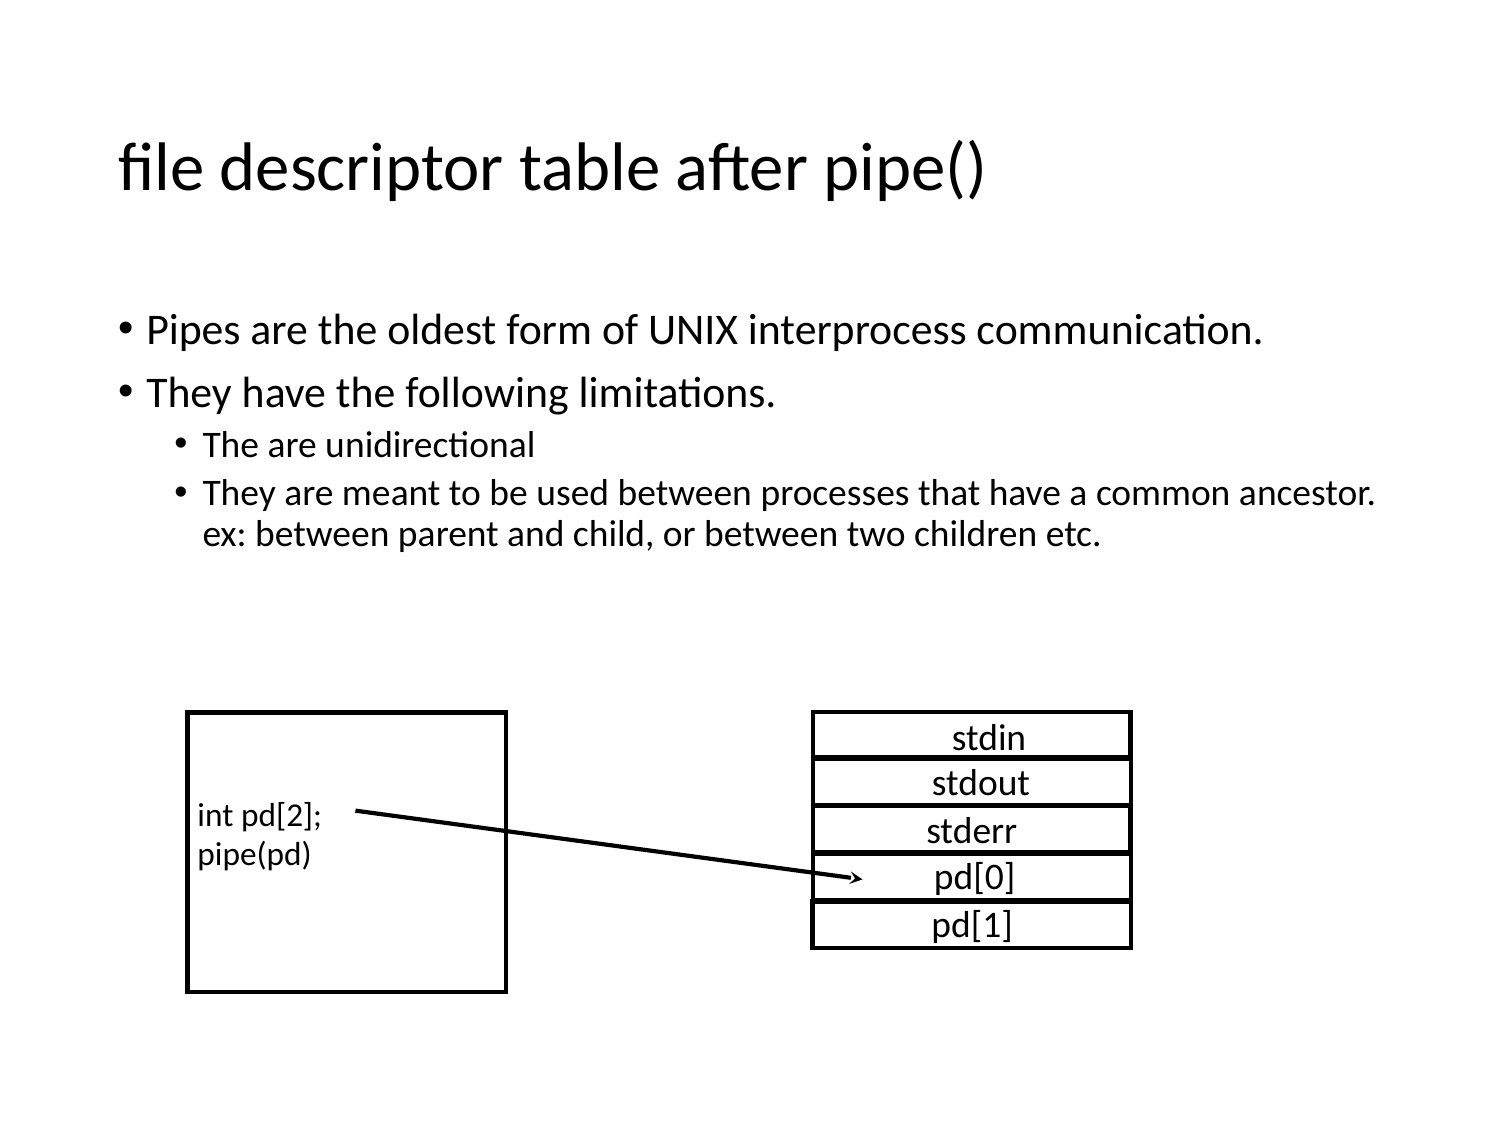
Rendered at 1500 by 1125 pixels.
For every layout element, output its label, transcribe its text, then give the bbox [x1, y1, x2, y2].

title file descriptor table after pipe() [103, 59, 1397, 278]
text_box [849, 871, 863, 884]
text_box [813, 711, 927, 757]
text_box [813, 805, 915, 852]
text_box [1058, 757, 1132, 805]
text_box pd[0] [910, 844, 1039, 892]
text_box [813, 757, 904, 805]
text_box [812, 901, 893, 949]
text_box stderr [915, 798, 1028, 844]
text_box [813, 853, 910, 901]
text_box [1052, 711, 1131, 757]
text_box stdin [927, 705, 1052, 749]
text_box [1051, 901, 1131, 949]
text_box [1039, 853, 1131, 901]
list Pipes are the oldest form of UNIX interprocess communication. They have the following limitations. The are unidirectional They are meant to be used between processes that have a common ancestor. ex: between parent and child, or between two children etc. [103, 299, 1397, 1014]
text_box pd[1] [893, 892, 1051, 953]
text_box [187, 712, 507, 993]
text_box stdout [904, 749, 1058, 805]
text_box [1028, 805, 1131, 852]
